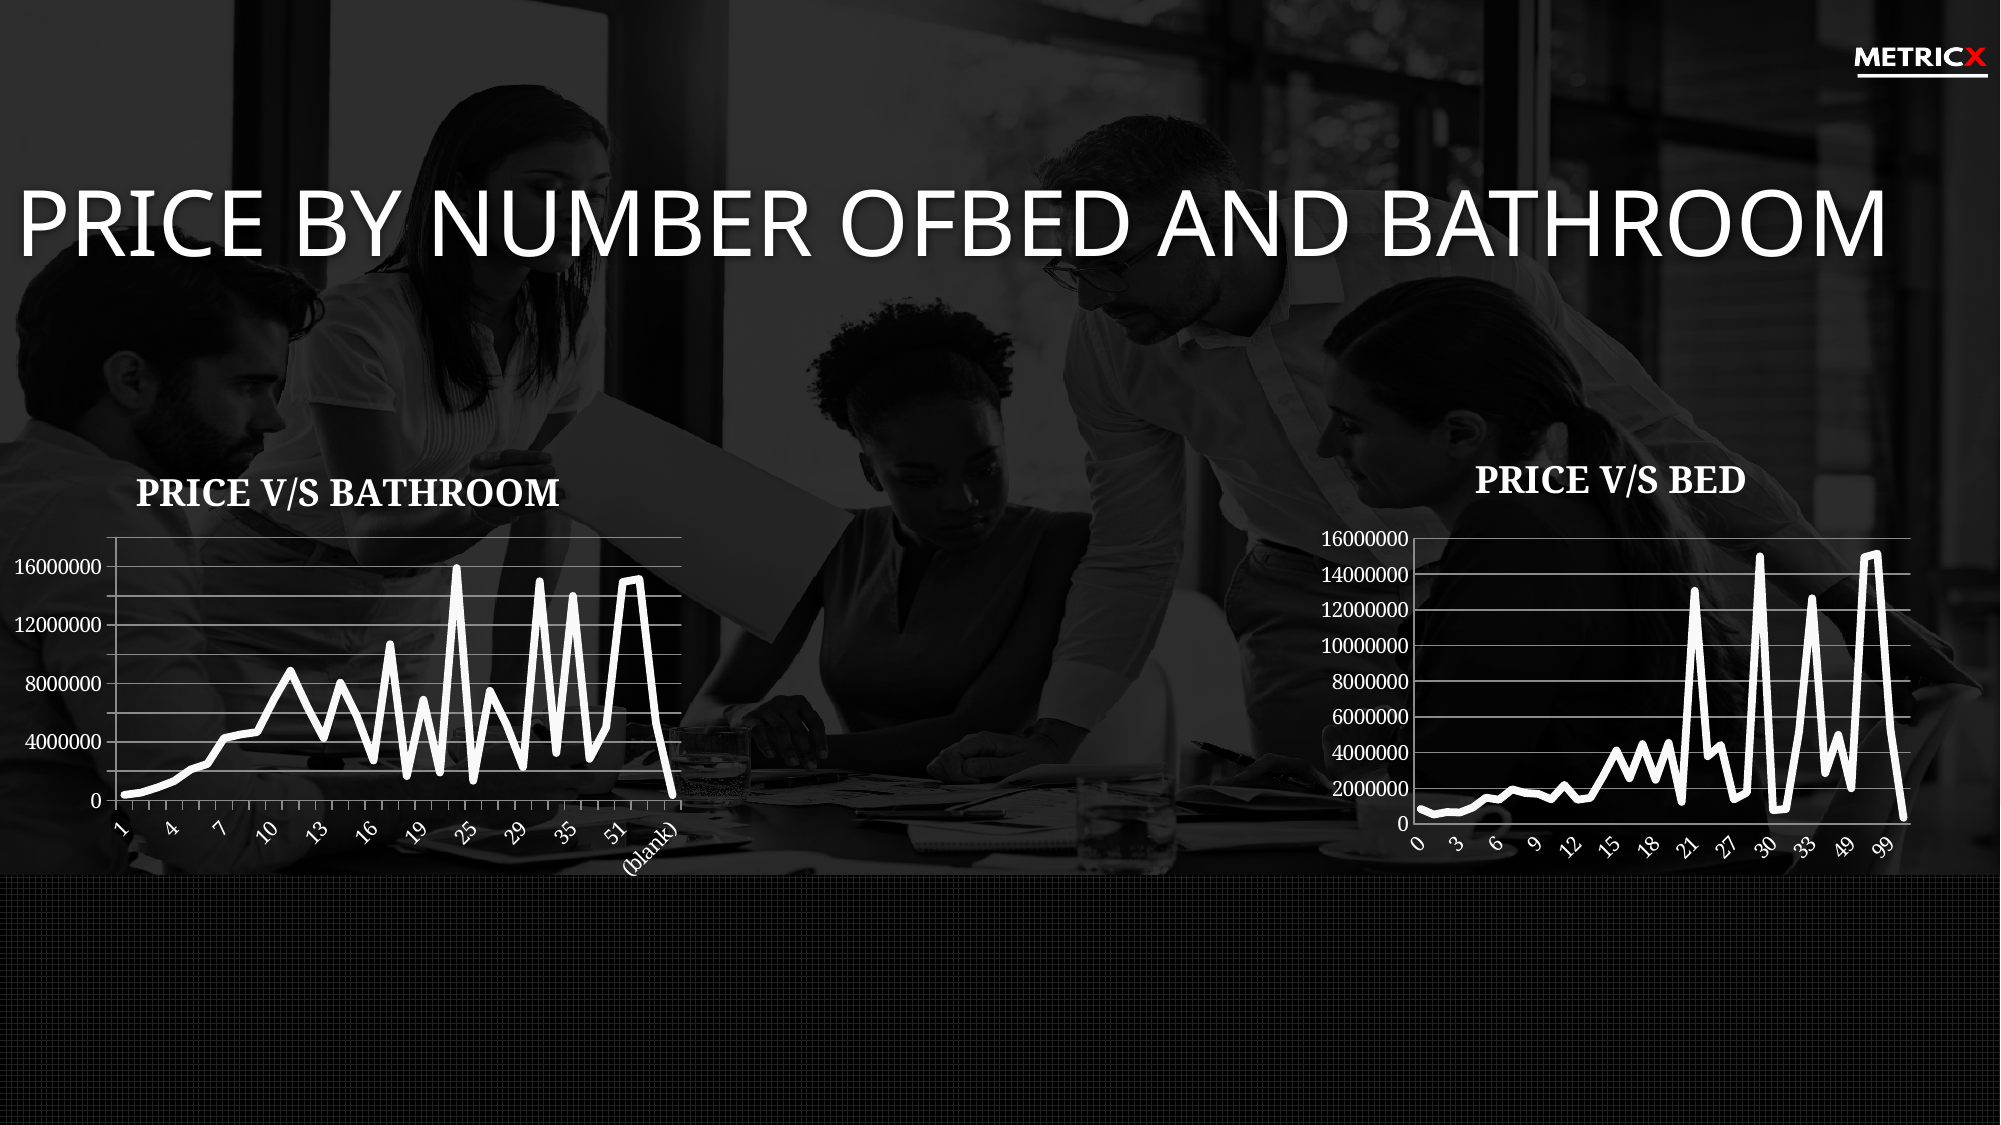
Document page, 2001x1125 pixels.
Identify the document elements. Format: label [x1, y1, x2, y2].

chart [1308, 424, 1923, 875]
chart [0, 436, 697, 893]
picture [0, 0, 2000, 875]
